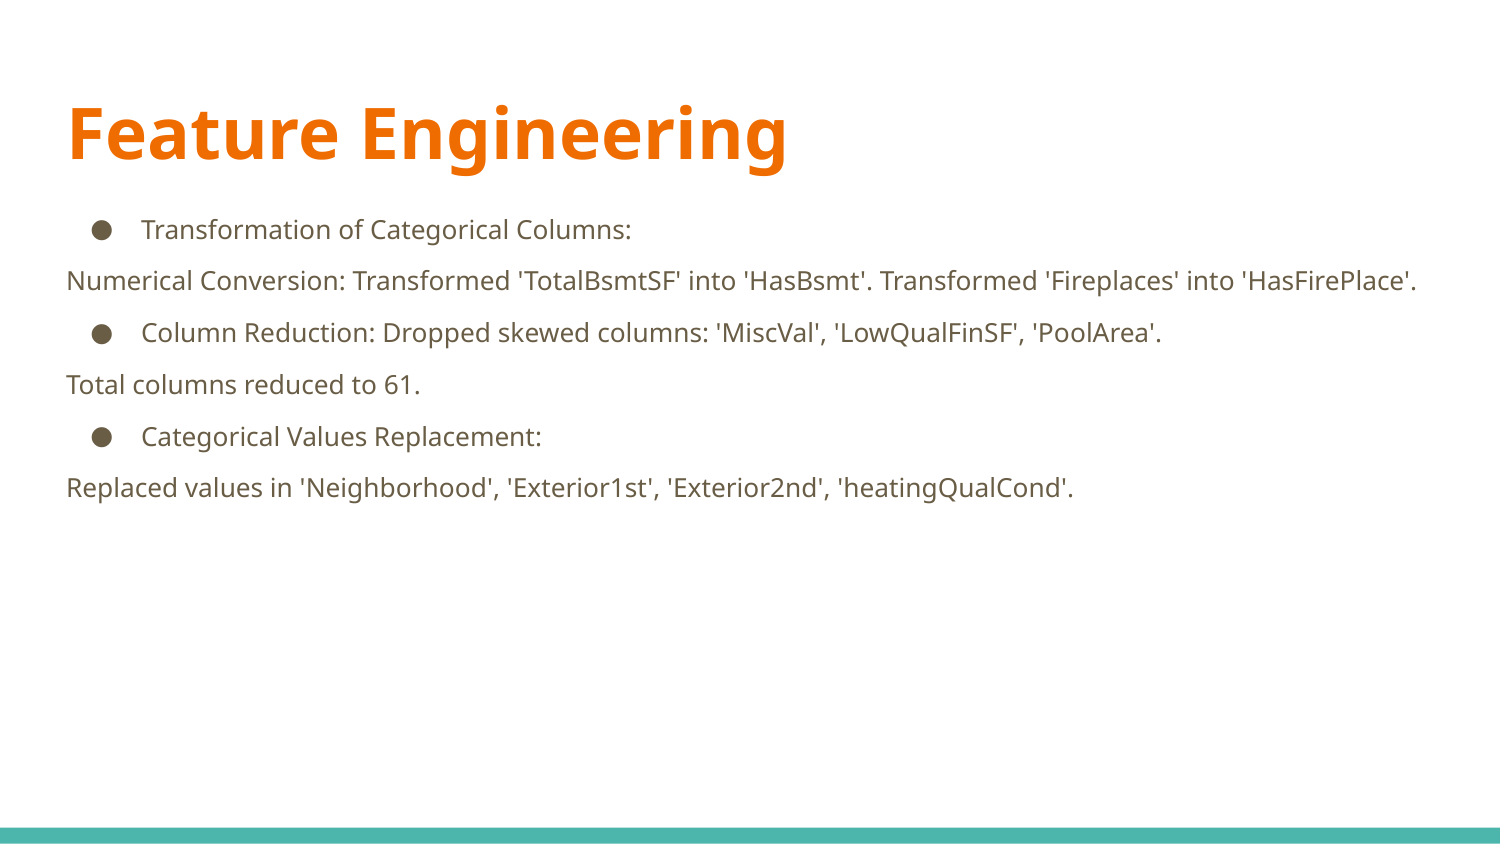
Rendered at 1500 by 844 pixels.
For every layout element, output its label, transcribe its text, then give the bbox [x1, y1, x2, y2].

title Feature Engineering [51, 72, 1449, 189]
list Transformation of Categorical Columns: Numerical Conversion: Transformed 'TotalBsmtSF' into 'HasBsmt'. Transformed 'Fireplaces' into 'HasFirePlace'. Column Reduction: Dropped skewed columns: 'MiscVal', 'LowQualFinSF', 'PoolArea'. Total columns reduced to 61. Categorical Values Replacement: Replaced values in 'Neighborhood', 'Exterior1st', 'Exterior2nd', 'heatingQualCond'. [51, 207, 1449, 750]
